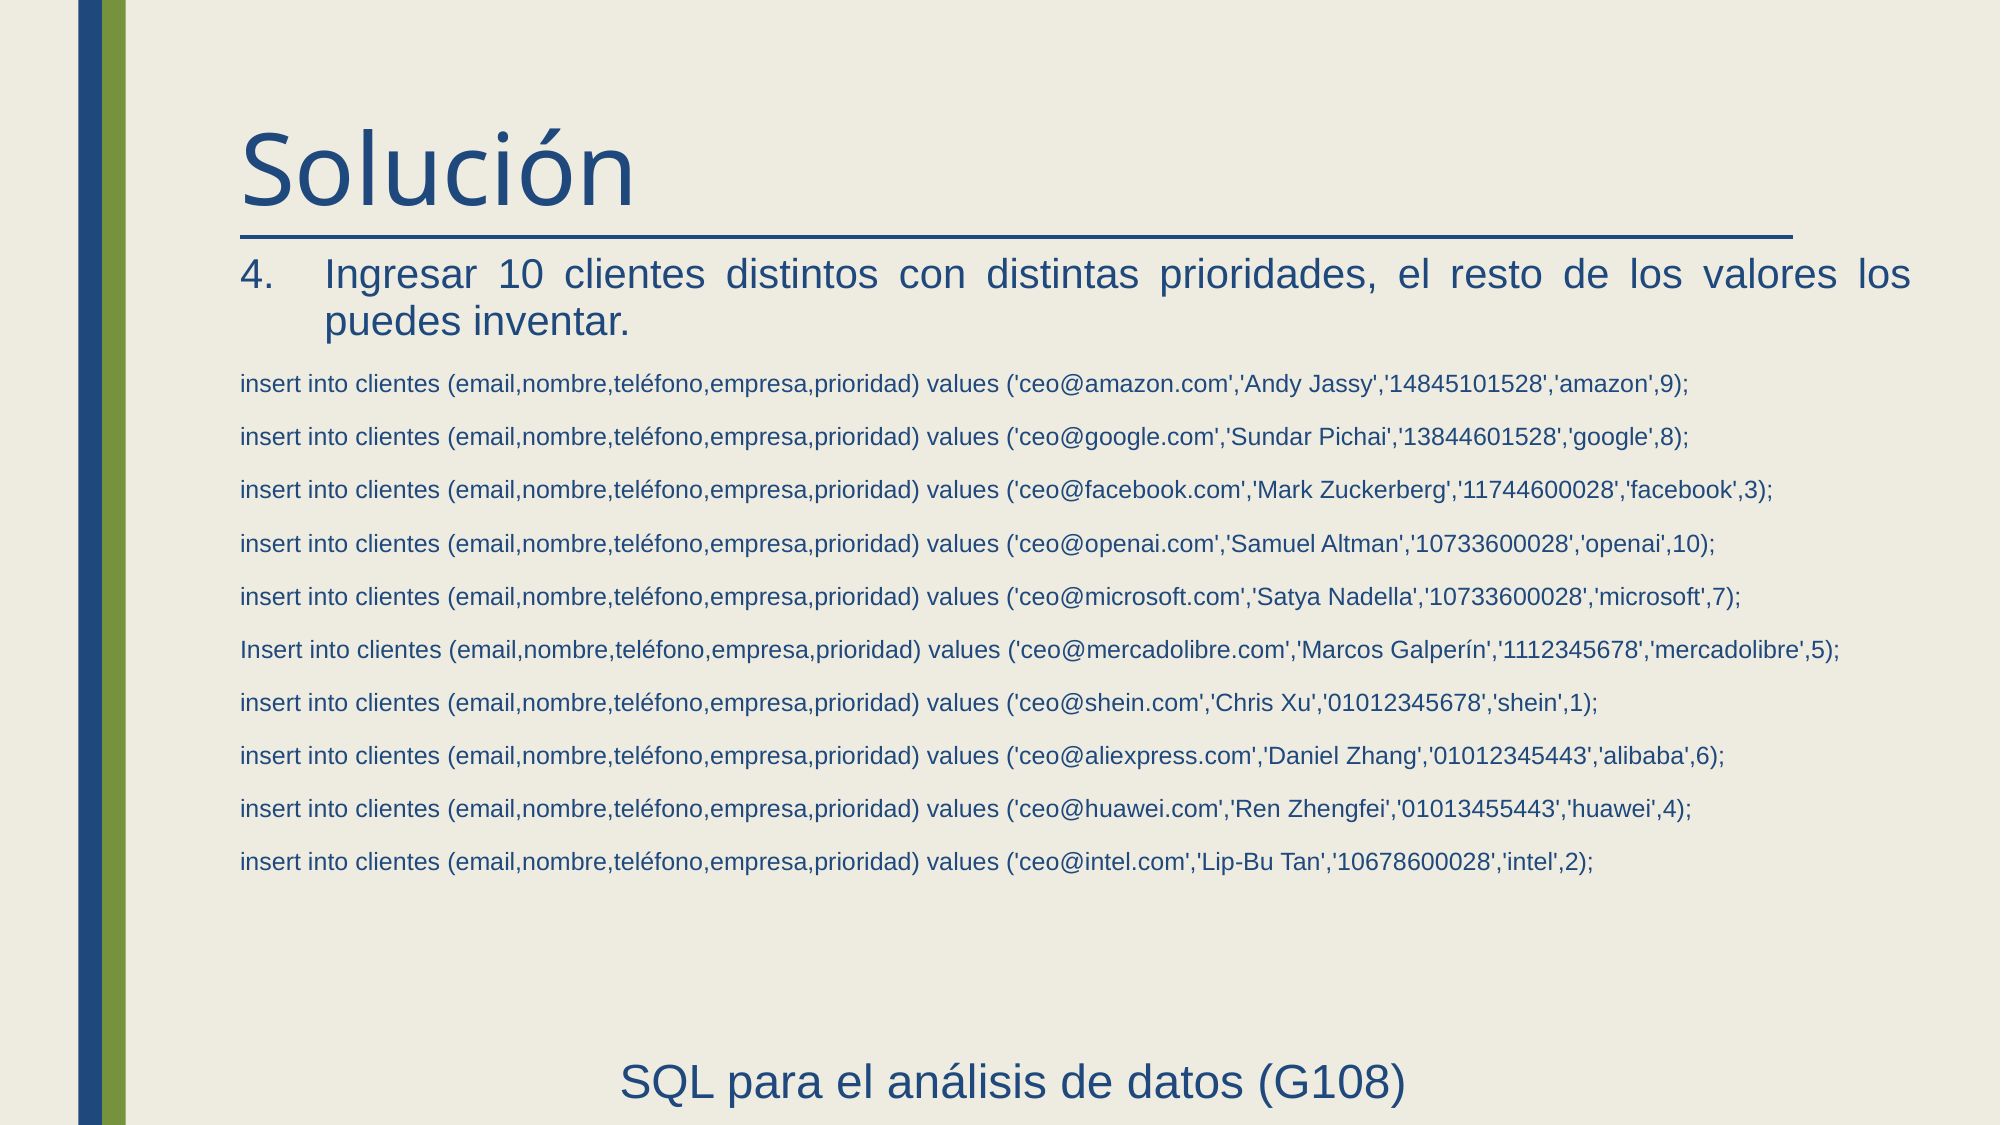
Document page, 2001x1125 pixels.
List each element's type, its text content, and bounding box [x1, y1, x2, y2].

text_box SQL para el análisis de datos (G108) [604, 1035, 1726, 1125]
title Solución [225, 112, 1800, 231]
list Ingresar 10 clientes distintos con distintas prioridades, el resto de los valores los puedes inventar. insert into clientes (email,nombre,teléfono,empresa,prioridad) values ('ceo@amazon.com','Andy Jassy','14845101528','amazon',9); insert into clientes (email,nombre,teléfono,empresa,prioridad) values ('ceo@google.com','Sundar Pichai','13844601528','google',8); insert into clientes (email,nombre,teléfono,empresa,prioridad) values ('ceo@facebook.com','Mark Zuckerberg','11744600028','facebook',3); insert into clientes (email,nombre,teléfono,empresa,prioridad) values ('ceo@openai.com','Samuel Altman','10733600028','openai',10); insert into clientes (email,nombre,teléfono,empresa,prioridad) values ('ceo@microsoft.com','Satya Nadella','10733600028','microsoft',7); Insert into clientes (email,nombre,teléfono,empresa,prioridad) values ('ceo@mercadolibre.com','Marcos Galperín','1112345678','mercadolibre',5); insert into clientes (email,nombre,teléfono,empresa,prioridad) values ('ceo@shein.com','Chris Xu','01012345678','shein',1); insert into clientes (email,nombre,teléfono,empresa,prioridad) values ('ceo@aliexpress.com','Daniel Zhang','01012345443','alibaba',6); insert into clientes (email,nombre,teléfono,empresa,prioridad) values ('ceo@huawei.com','Ren Zhengfei','01013455443','huawei',4); insert into clientes (email,nombre,teléfono,empresa,prioridad) values ('ceo@intel.com','Lip-Bu Tan','10678600028','intel',2); [225, 243, 1928, 1036]
